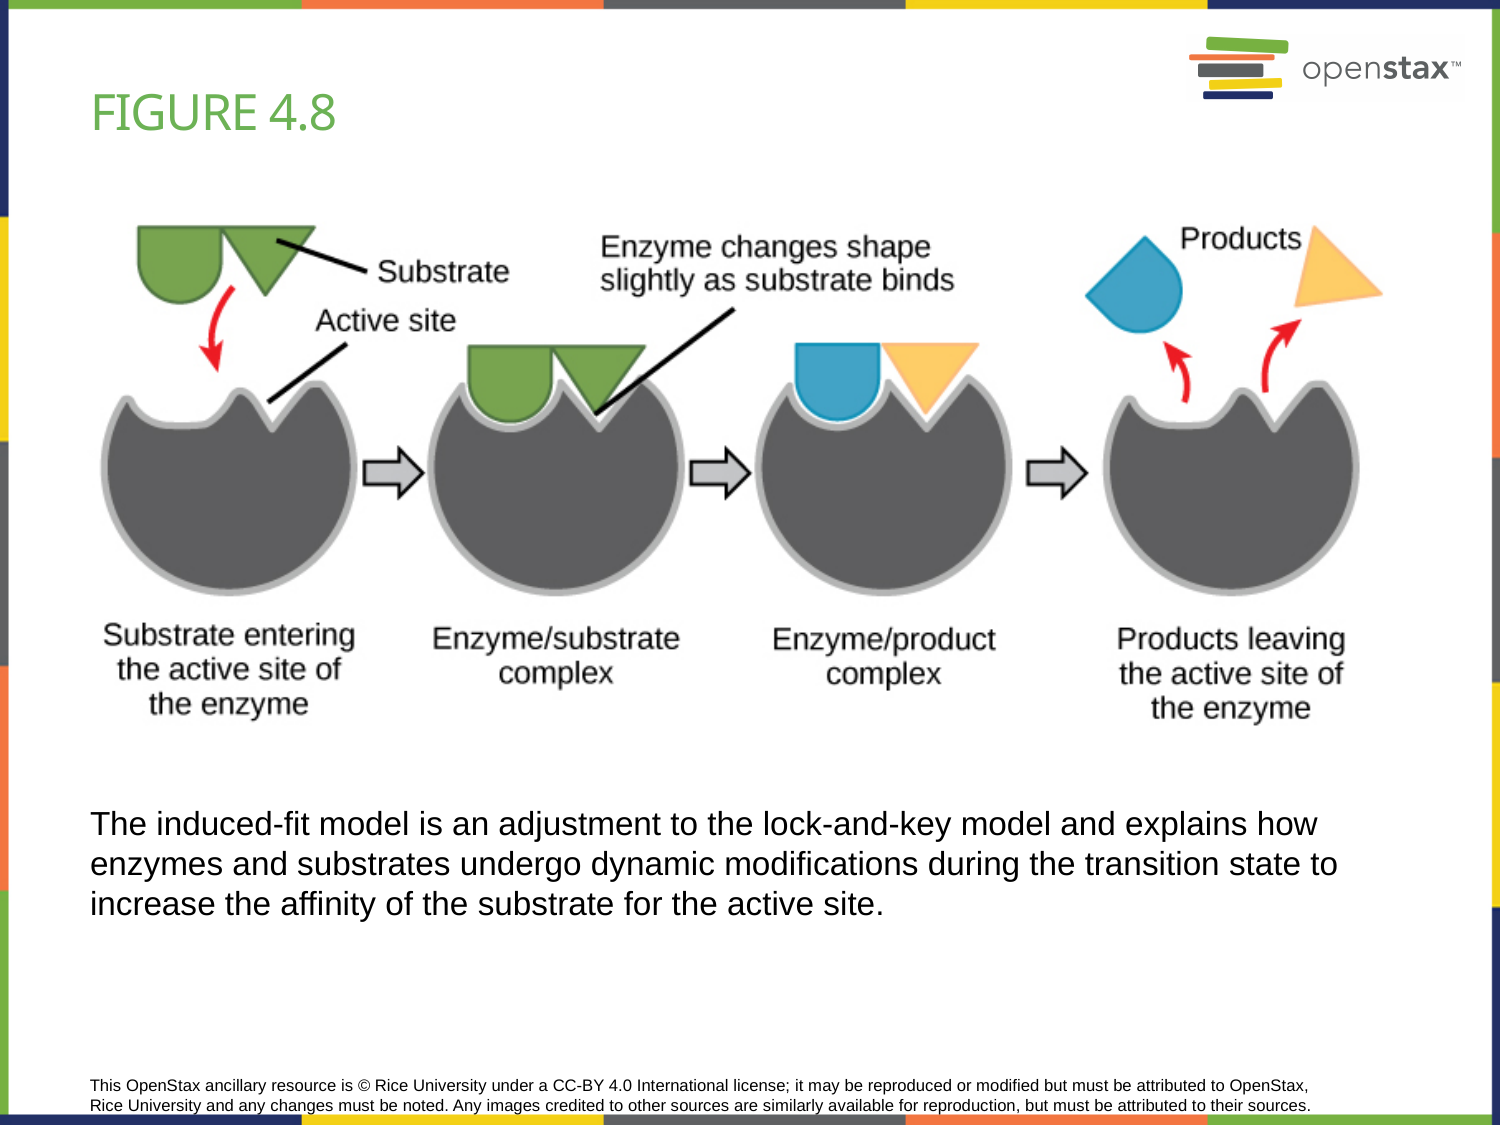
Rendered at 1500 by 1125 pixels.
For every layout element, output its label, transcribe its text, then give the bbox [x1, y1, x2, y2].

text_box This OpenStax ancillary resource is © Rice University under a CC-BY 4.0 International license; it may be reproduced or modified but must be attributed to OpenStax, Rice University and any changes must be noted. Any images credited to other sources are similarly available for reproduction, but must be attributed to their sources. [75, 1067, 1336, 1114]
list The induced-fit model is an adjustment to the lock-and-key model and explains how enzymes and substrates undergo dynamic modifications during the transition state to increase the affinity of the substrate for the active site. [75, 794, 1398, 986]
picture [0, 0, 1500, 1125]
title Figure 4.8 [75, 39, 1398, 148]
